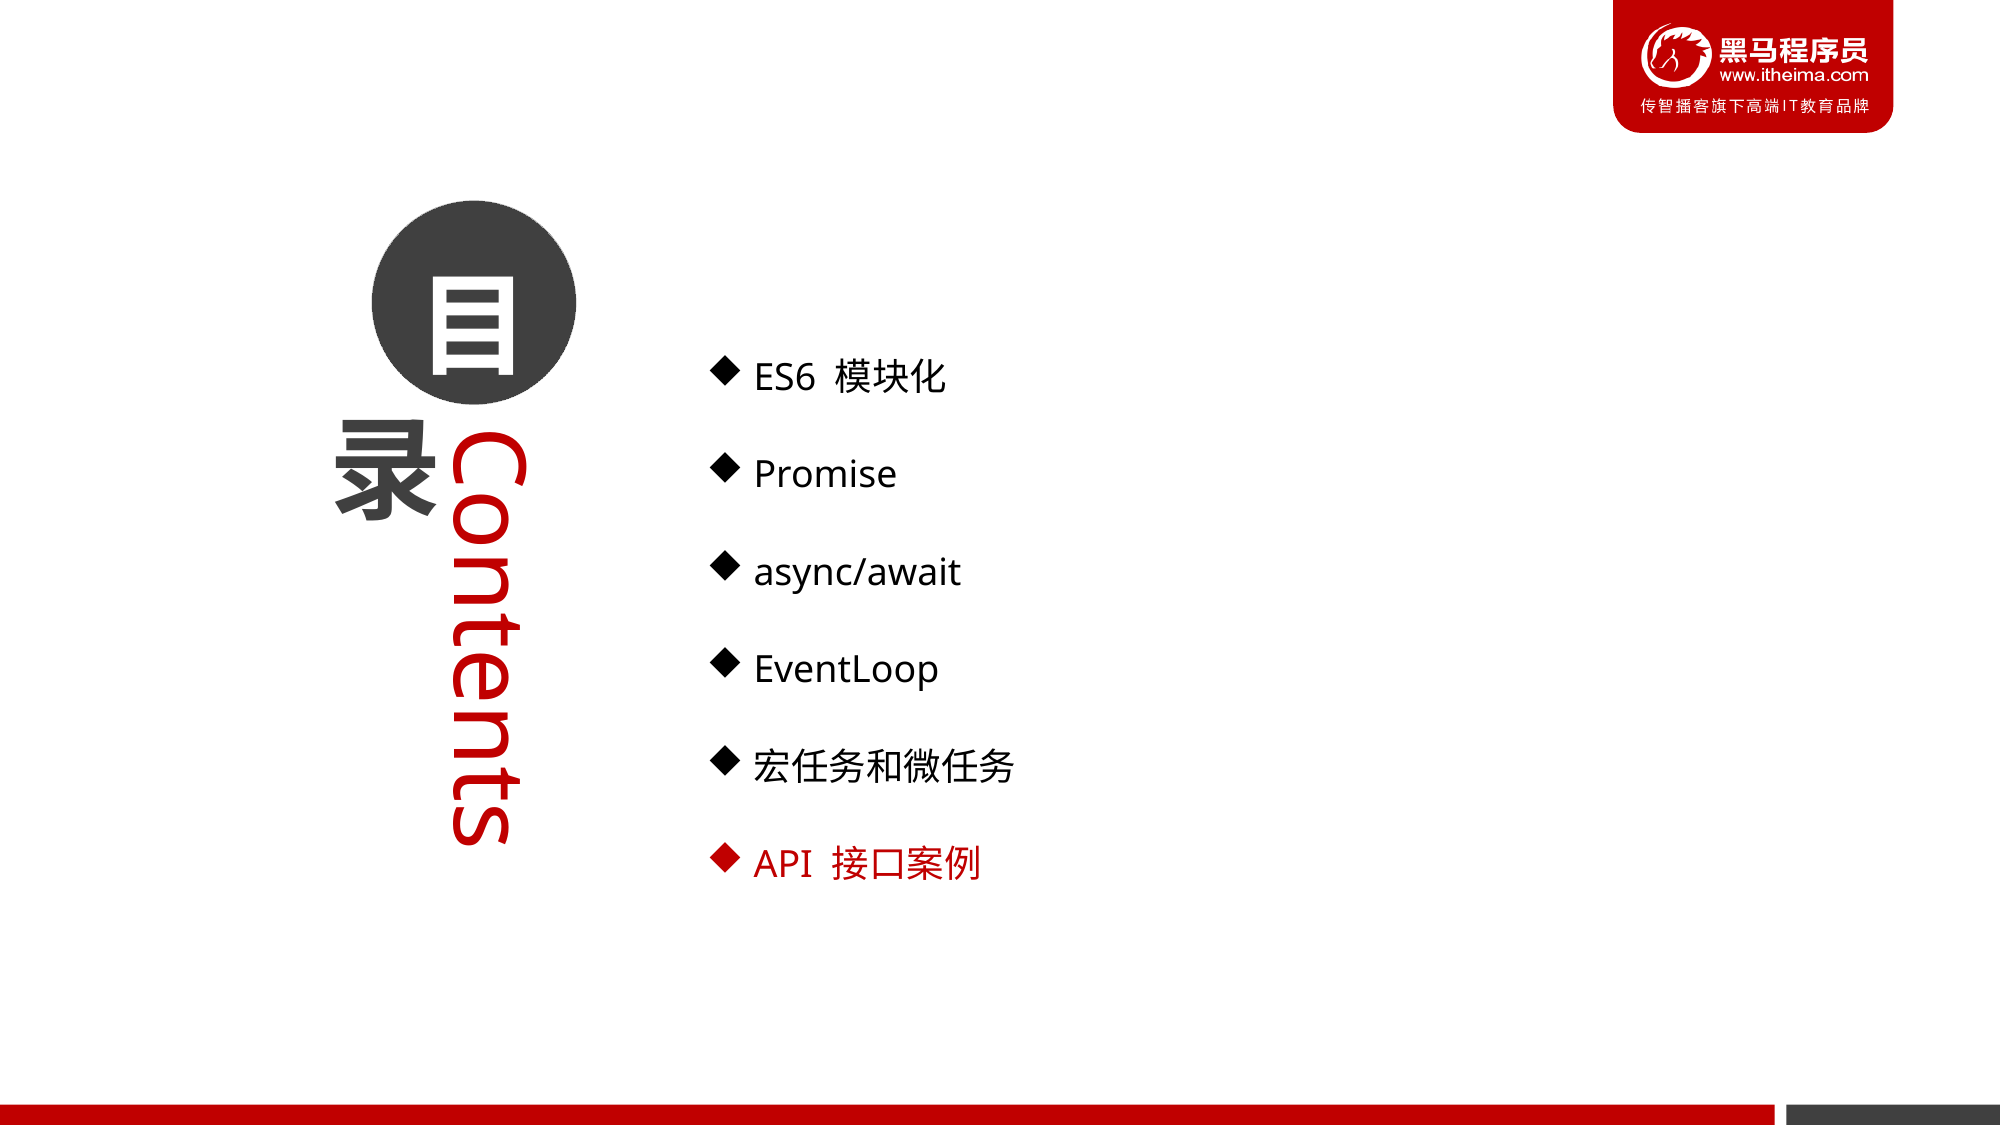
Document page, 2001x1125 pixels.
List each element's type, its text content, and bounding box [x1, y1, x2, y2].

picture [1616, 11, 1894, 125]
list ES6 模块化 Promise async/await EventLoop 宏任务和微任务 API 接口案例 [691, 300, 1724, 825]
